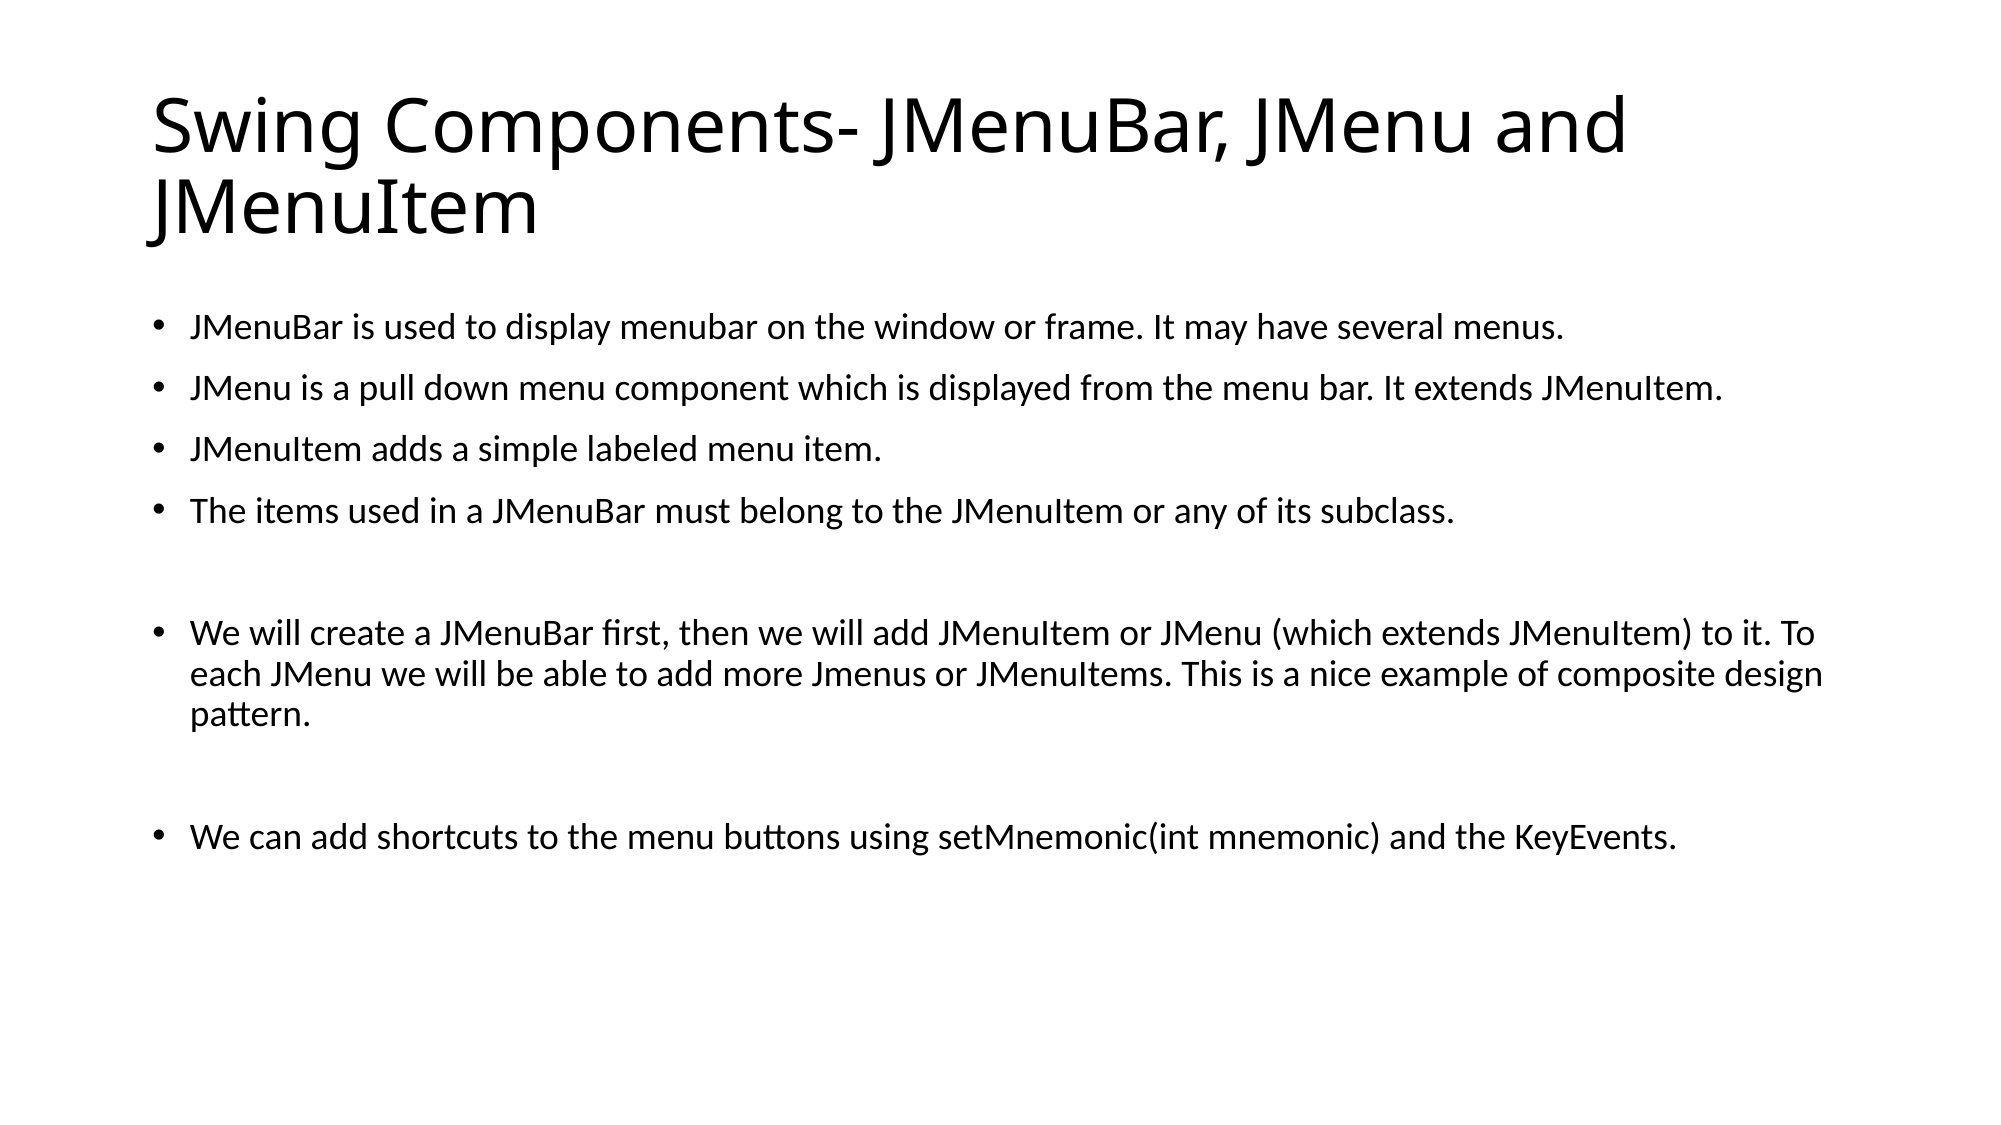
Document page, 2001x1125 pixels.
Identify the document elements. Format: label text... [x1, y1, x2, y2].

title Swing Components- JMenuBar, JMenu and JMenuItem [137, 59, 1863, 278]
list JMenuBar is used to display menubar on the window or frame. It may have several menus. JMenu is a pull down menu component which is displayed from the menu bar. It extends JMenuItem. JMenuItem adds a simple labeled menu item. The items used in a JMenuBar must belong to the JMenuItem or any of its subclass. We will create a JMenuBar first, then we will add JMenuItem or JMenu (which extends JMenuItem) to it. To each JMenu we will be able to add more Jmenus or JMenuItems. This is a nice example of composite design pattern. We can add shortcuts to the menu buttons using setMnemonic(int mnemonic) and the KeyEvents. [137, 299, 1863, 1014]
